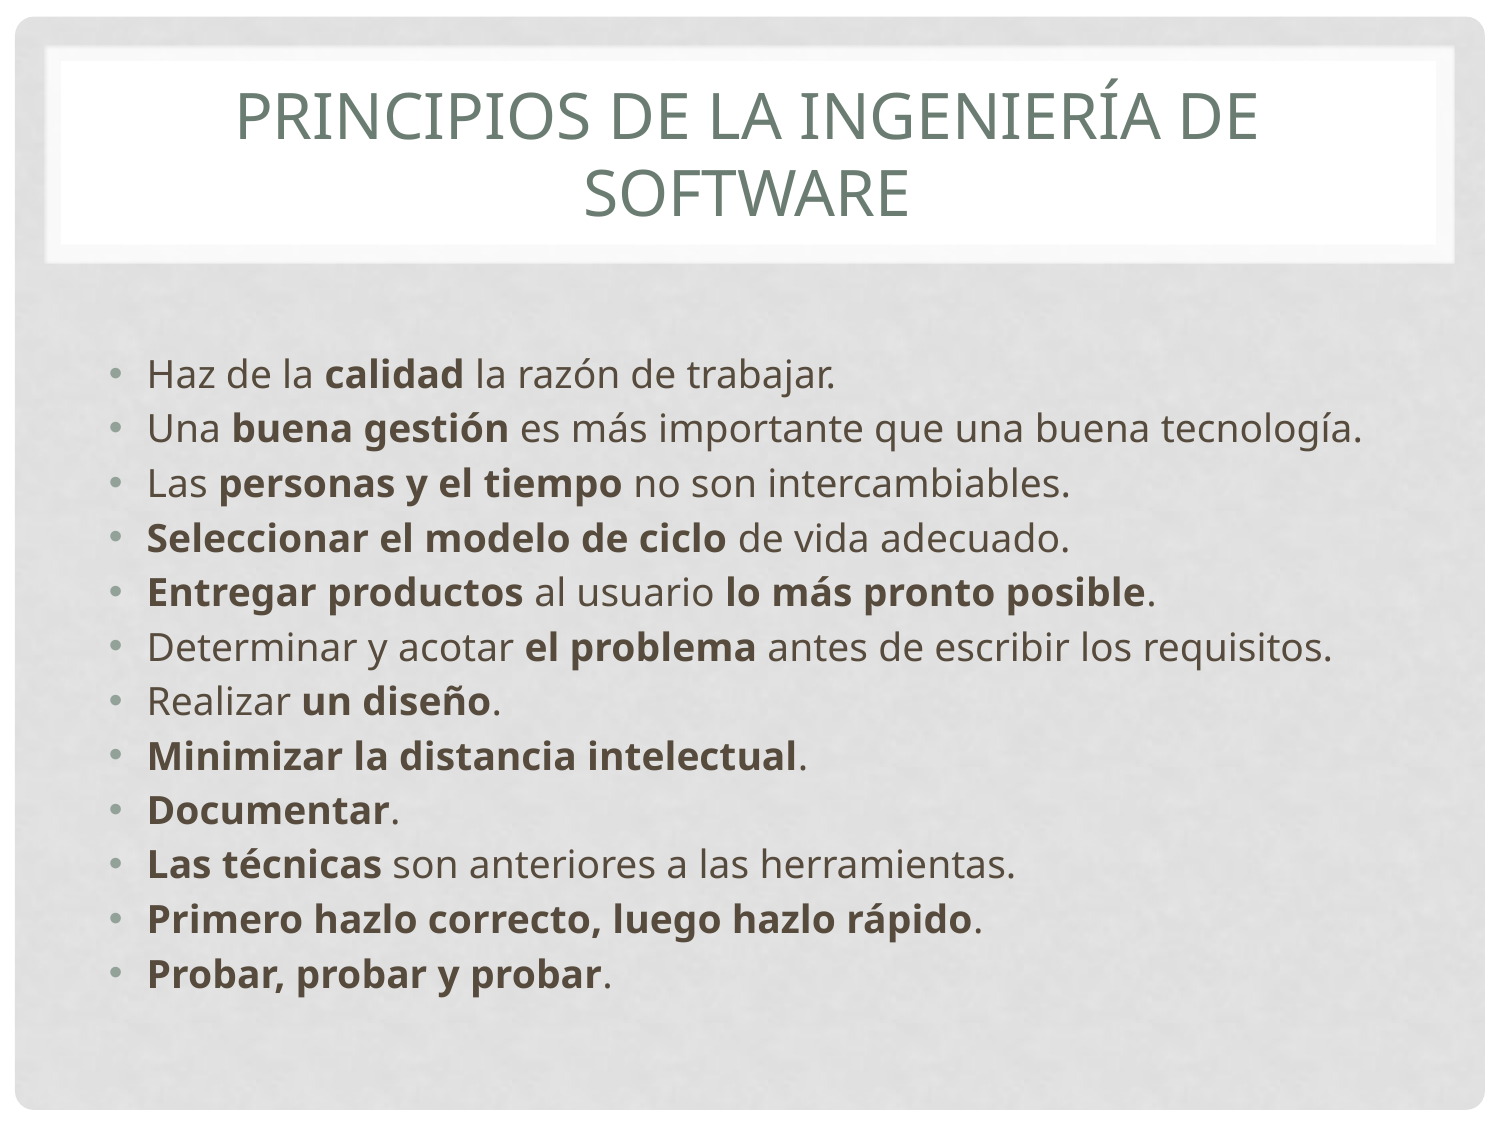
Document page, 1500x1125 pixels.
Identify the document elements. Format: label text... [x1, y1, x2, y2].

list Haz de la calidad la razón de trabajar. Una buena gestión es más importante que una buena tecnología. Las personas y el tiempo no son intercambiables. Seleccionar el modelo de ciclo de vida adecuado. Entregar productos al usuario lo más pronto posible. Determinar y acotar el problema antes de escribir los requisitos. Realizar un diseño. Minimizar la distancia intelectual. Documentar. Las técnicas son anteriores a las herramientas. Primero hazlo correcto, luego hazlo rápido. Probar, probar y probar. [75, 287, 1425, 1005]
title Principios de la ingeniería de software [69, 66, 1425, 238]
